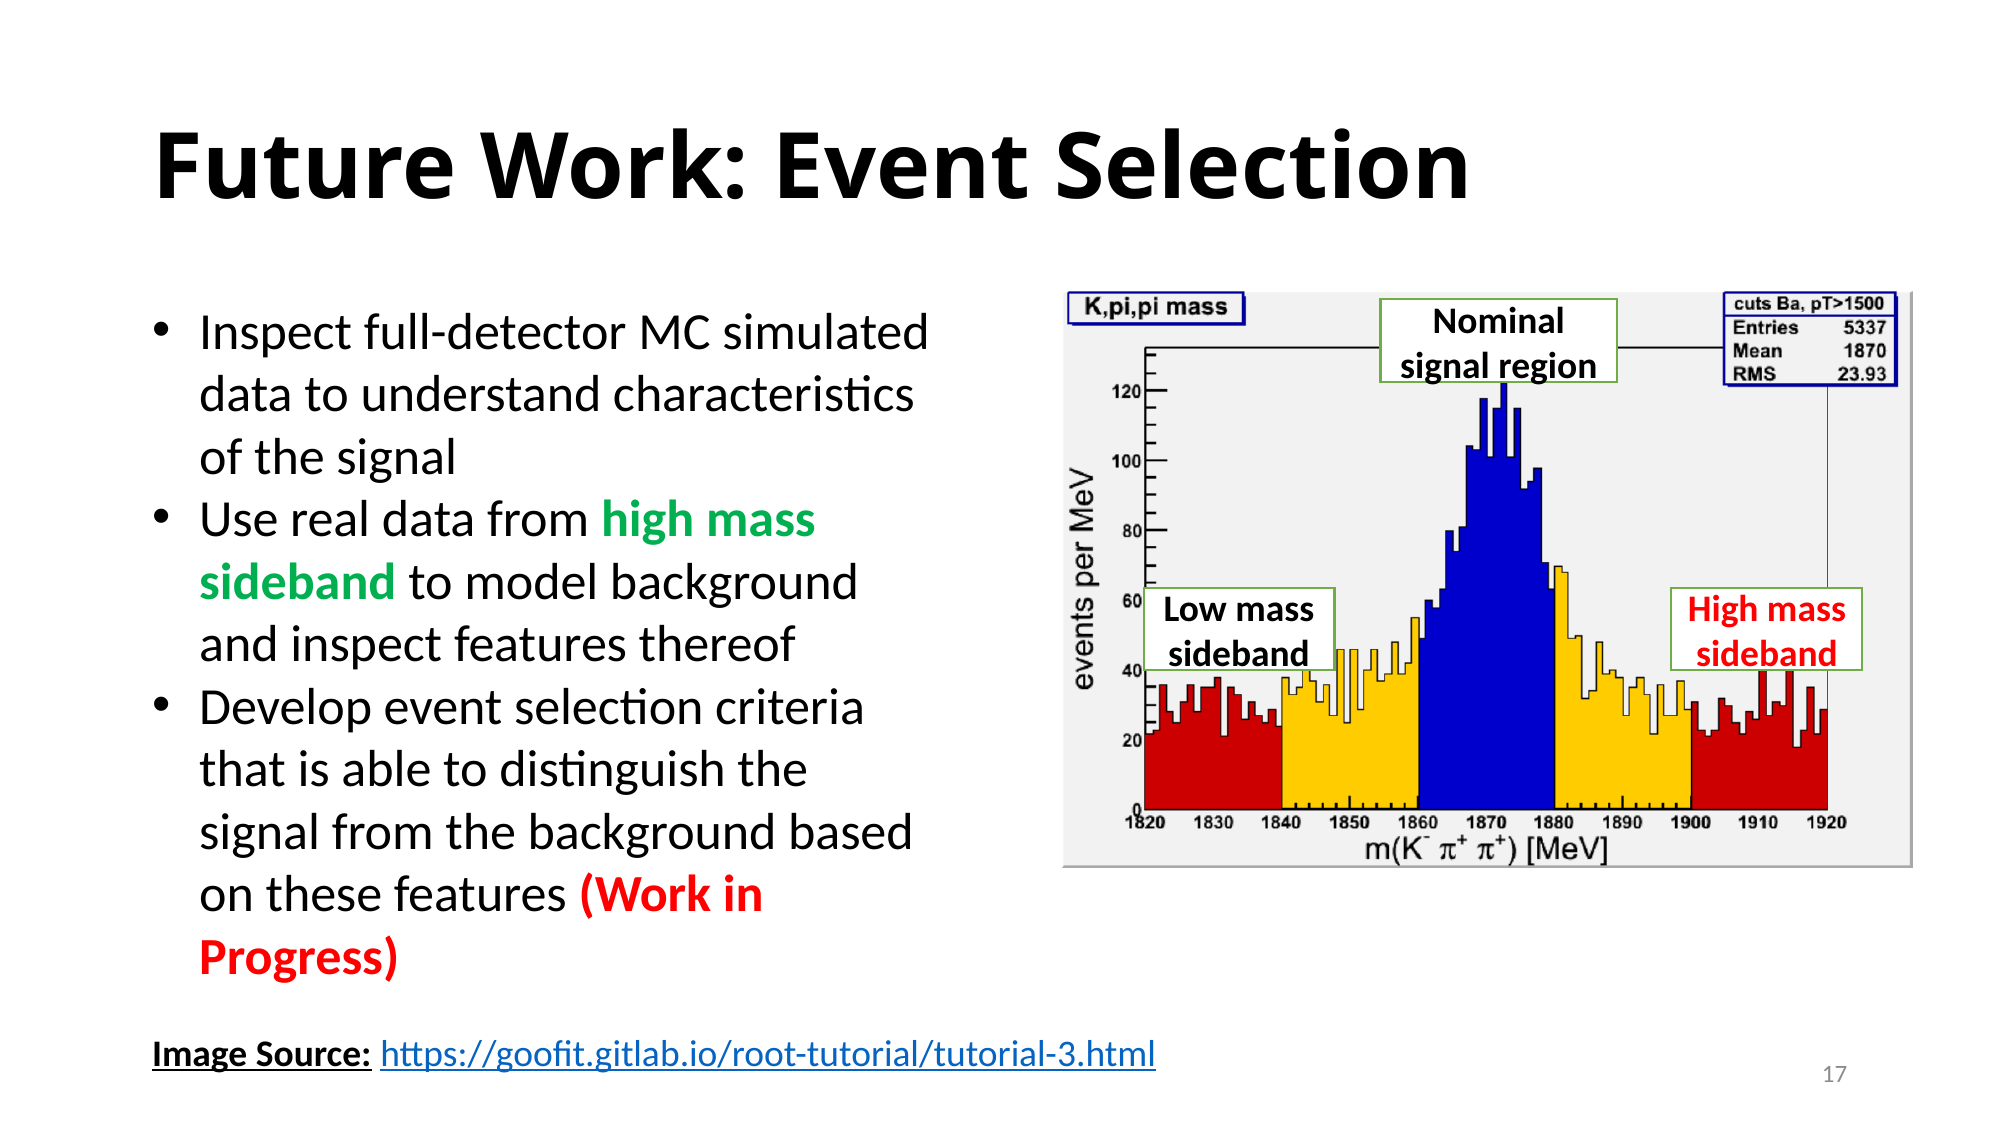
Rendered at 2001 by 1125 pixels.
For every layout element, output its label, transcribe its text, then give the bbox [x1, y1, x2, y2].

text_box Inspect full-detector MC simulated data to understand characteristics of the signal Use real data from high mass sideband to model background and inspect features thereof Develop event selection criteria that is able to distinguish the signal from the background based on these features (Work in Progress) [137, 182, 948, 1021]
title Future Work: Event Selection [137, 59, 1863, 278]
slide_number 17 [1412, 1042, 1863, 1103]
text_box Image Source: https://goofit.gitlab.io/root-tutorial/tutorial-3.html [137, 1021, 1790, 1082]
picture [1043, 271, 1955, 884]
